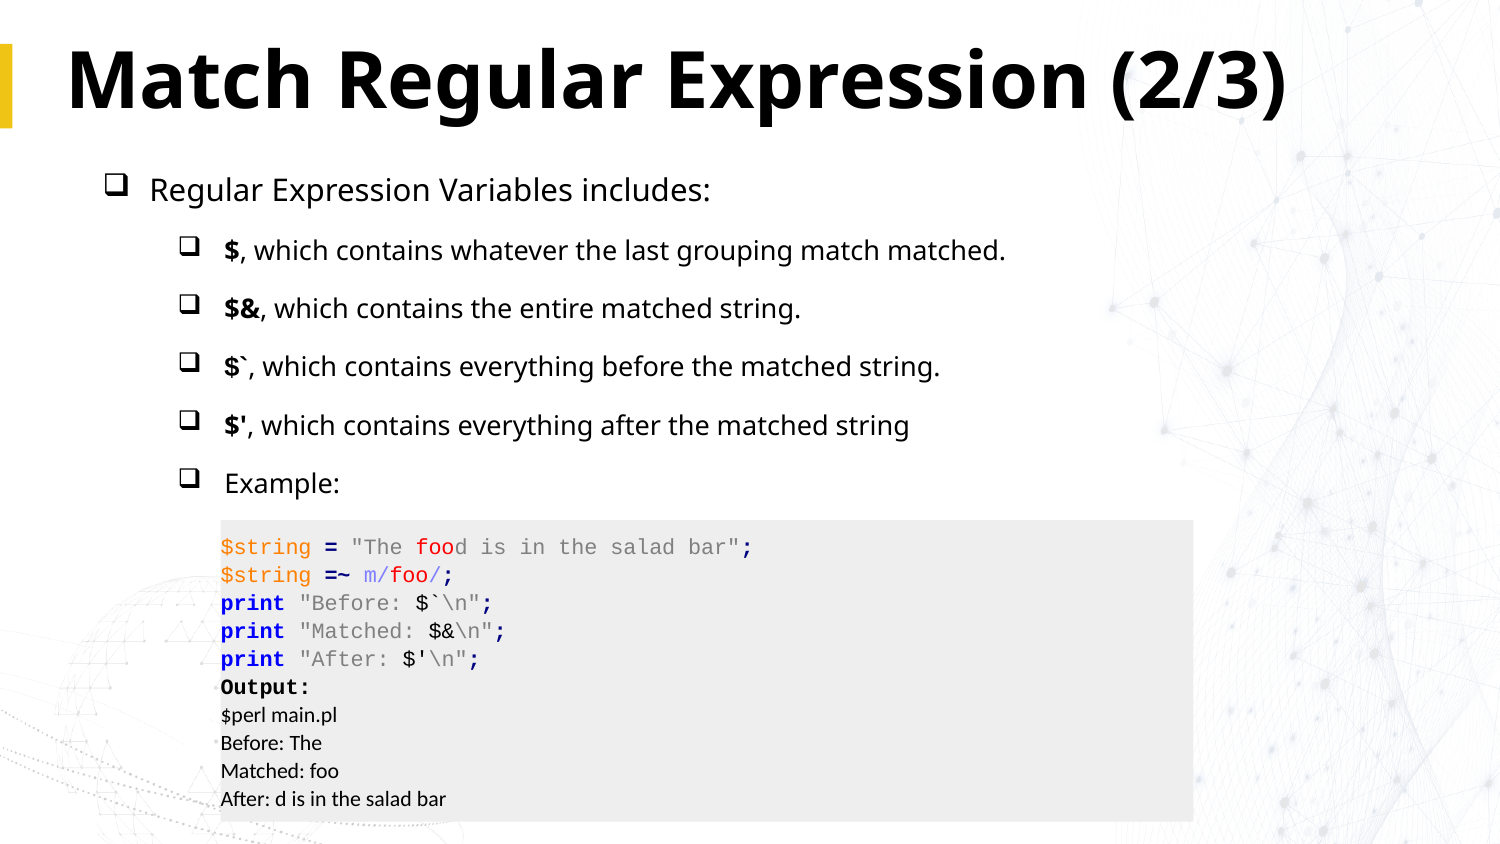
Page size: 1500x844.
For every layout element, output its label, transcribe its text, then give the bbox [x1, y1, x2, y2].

title Match Regular Expression (2/3) [53, 31, 1446, 135]
list Regular Expression Variables includes: $, which contains whatever the last grouping match matched. $&, which contains the entire matched string. $`, which contains everything before the matched string. $', which contains everything after the matched string Example: [53, 159, 1446, 799]
text_box $string = "The food is in the salad bar"; $string =~ m/foo/; print "Before: $`\n"; print "Matched: $&\n"; print "After: $'\n"; Output: $perl main.pl Before: The Matched: foo After: d is in the salad bar [220, 520, 1194, 822]
picture [0, 0, 1500, 844]
